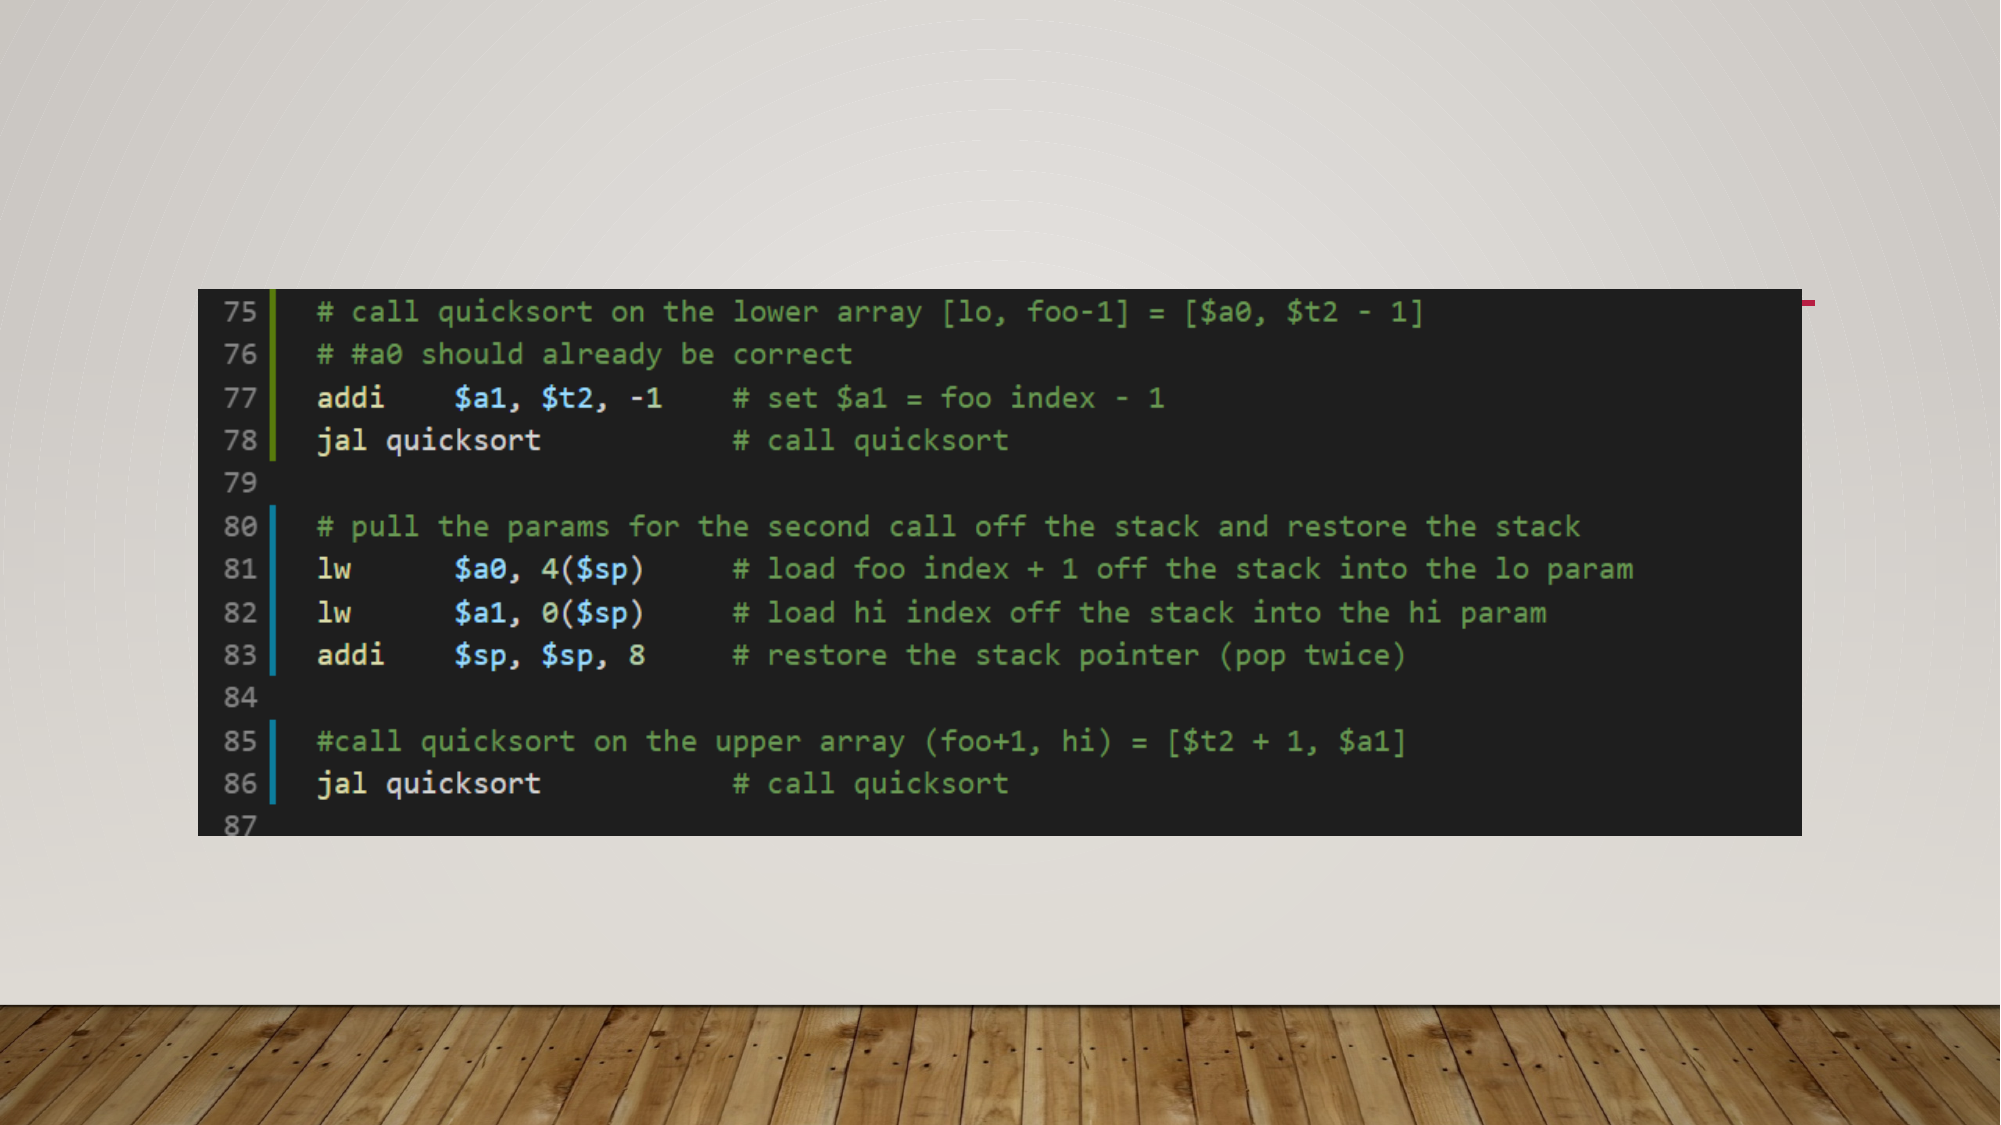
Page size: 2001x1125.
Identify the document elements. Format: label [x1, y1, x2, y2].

picture [0, 1005, 2000, 1125]
picture [198, 289, 1802, 836]
